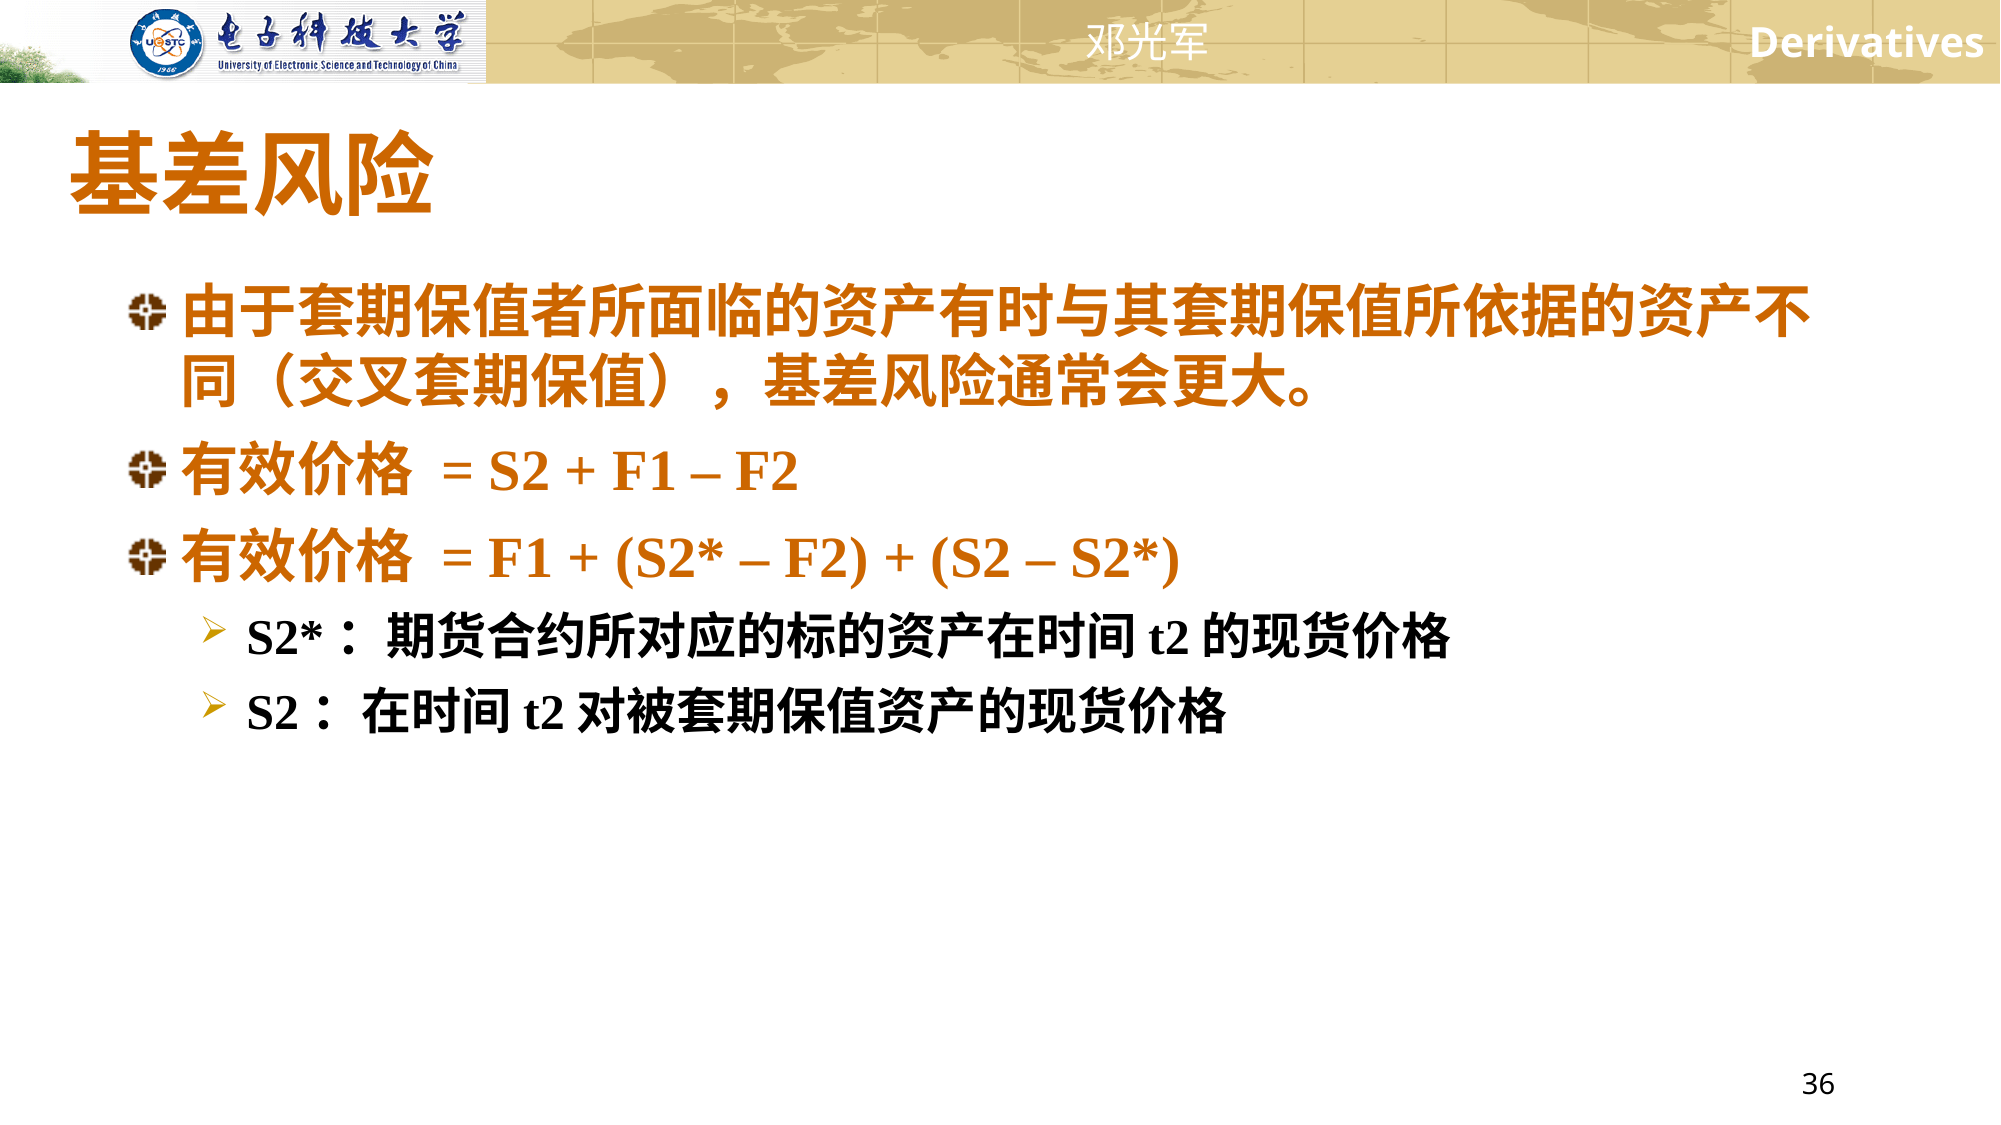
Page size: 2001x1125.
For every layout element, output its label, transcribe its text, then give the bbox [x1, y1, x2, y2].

picture [124, 446, 166, 488]
list 由于套期保值者所面临的资产有时与其套期保值所依据的资产不同（交叉套期保值），基差风险通常会更大。 有效价格 = S2 + F1 – F2 有效价格 = F1 + (S2* – F2) + (S2 – S2*) S2*：期货合约所对应的标的资产在时间t2的现货价格 S2：在时间t2对被套期保值资产的现货价格 [109, 267, 1850, 1028]
title 基差风险 [53, 78, 1754, 266]
picture [0, 0, 486, 83]
picture [124, 289, 166, 330]
picture [124, 534, 166, 575]
